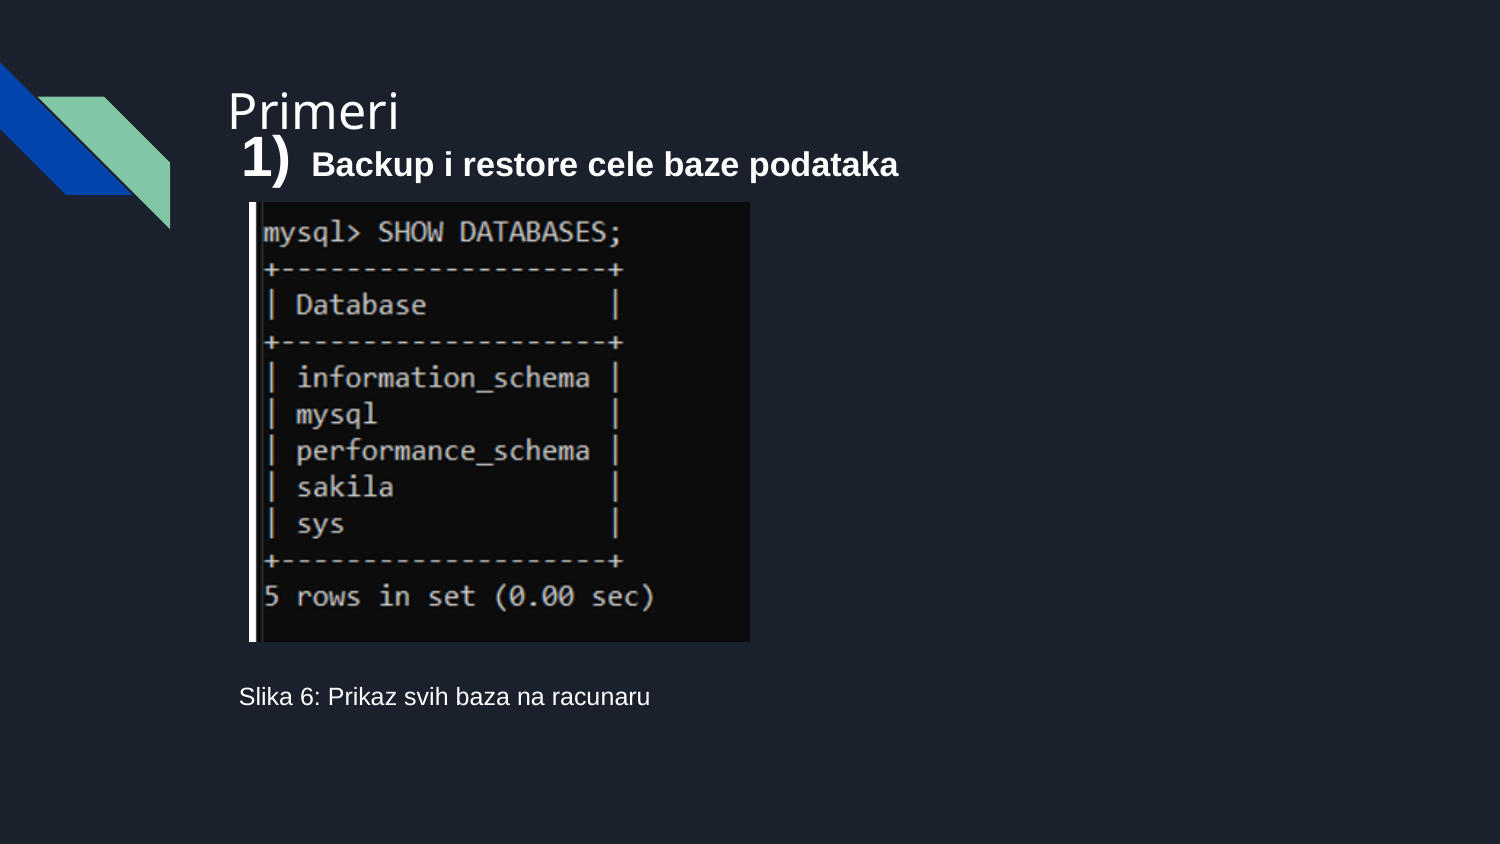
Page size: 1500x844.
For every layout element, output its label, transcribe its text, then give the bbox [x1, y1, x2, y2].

list Slika 6: Prikaz svih baza na racunaru [223, 663, 890, 844]
title Primeri Backup i restore cele baze podataka [212, 64, 1368, 215]
picture [249, 202, 751, 642]
